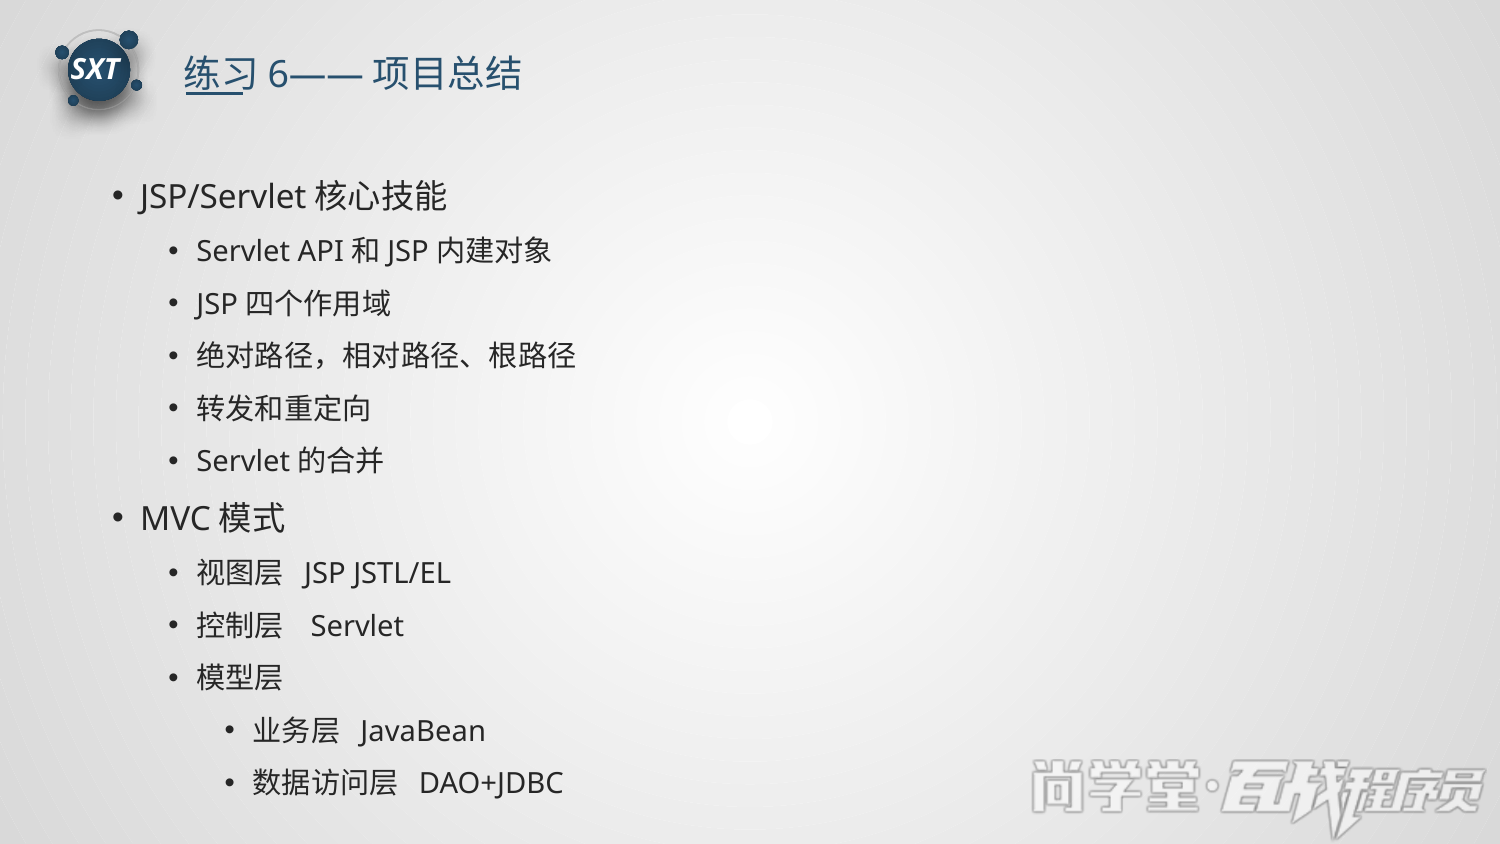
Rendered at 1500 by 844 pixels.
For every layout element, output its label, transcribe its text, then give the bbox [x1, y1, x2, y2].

text_box 练习6——项目总结 [168, 42, 538, 103]
picture [1031, 759, 1487, 843]
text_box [55, 30, 143, 110]
text_box JSP/Servlet核心技能 Servlet API和JSP内建对象 JSP四个作用域 绝对路径，相对路径、根路径 转发和重定向 Servlet的合并 MVC模式 视图层 JSP JSTL/EL 控制层 Servlet 模型层 业务层 JavaBean 数据访问层 DAO+JDBC [97, 147, 1413, 807]
